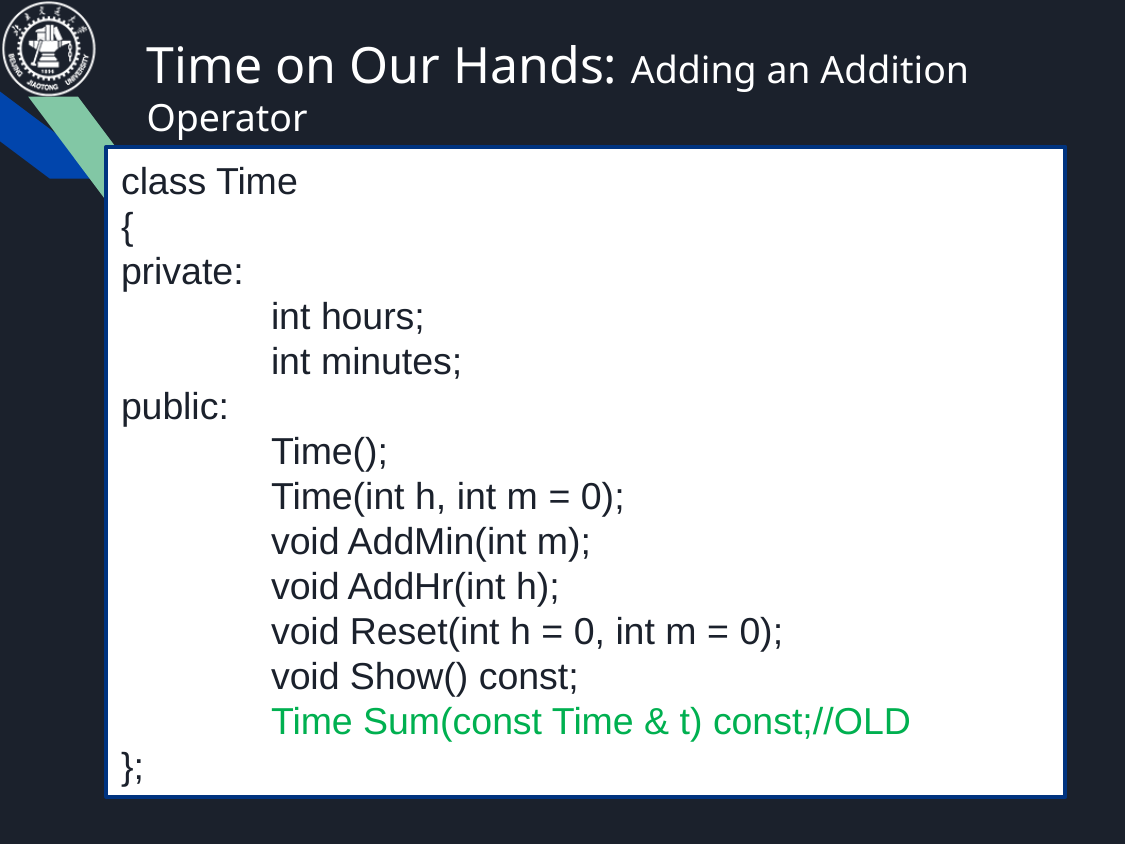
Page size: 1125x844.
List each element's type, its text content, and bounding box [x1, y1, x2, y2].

title Time on Our Hands: Adding an Addition Operator [135, 22, 1114, 135]
text_box class Time { private: int hours; int minutes; public: Time(); Time(int h, int m = 0); void AddMin(int m); void AddHr(int h); void Reset(int h = 0, int m = 0); void Show() const; Time Sum(const Time & t) const;//OLD }; [104, 145, 1067, 799]
picture [0, 0, 100, 97]
